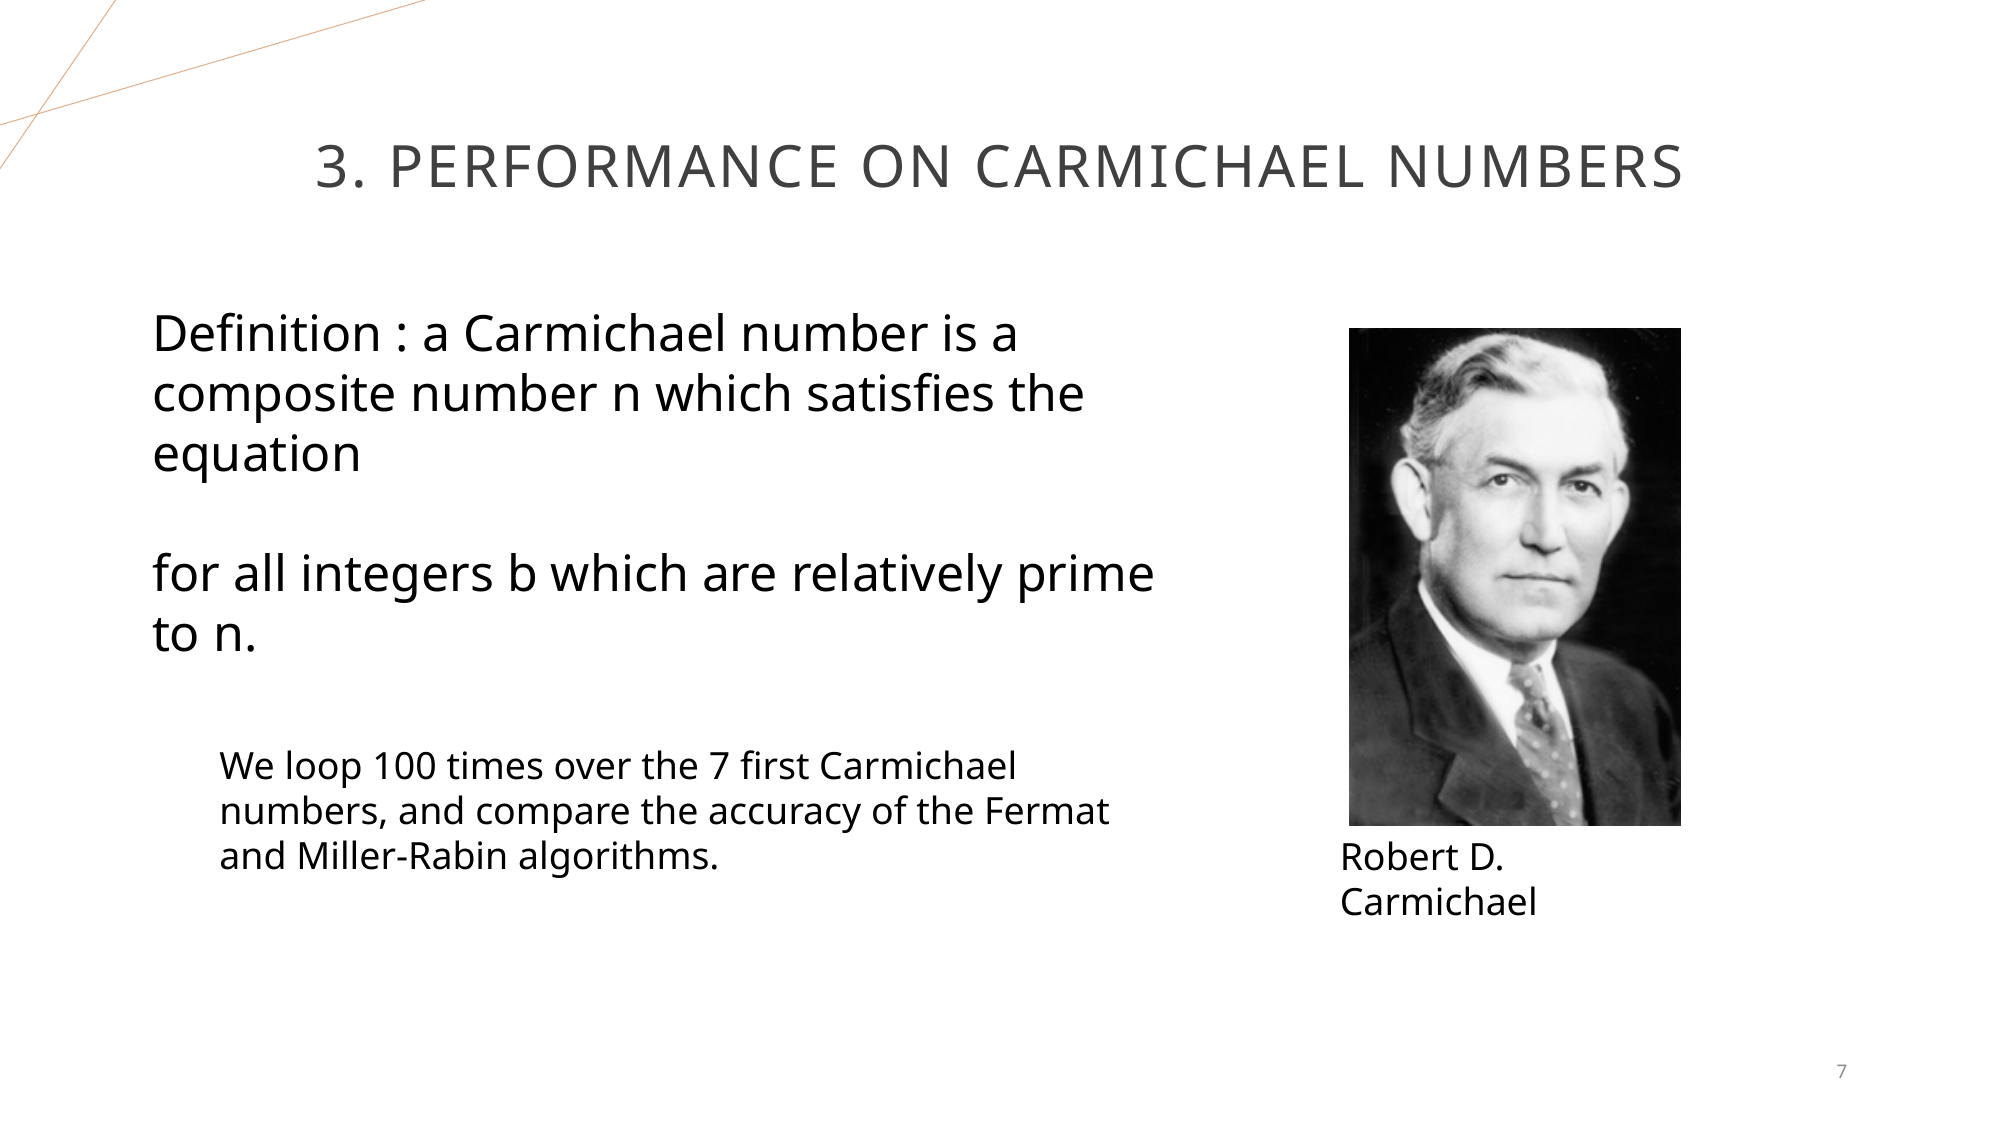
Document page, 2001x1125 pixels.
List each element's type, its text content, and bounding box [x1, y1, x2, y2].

picture [1349, 328, 1681, 826]
title 3. Performance On carmichael numbers [137, 59, 1863, 278]
text_box Robert D. Carmichael [1325, 825, 1705, 931]
text_box We loop 100 times over the 7 first Carmichael numbers, and compare the accuracy of the Fermat and Miller-Rabin algorithms. [204, 734, 1146, 885]
slide_number 7 [1412, 1042, 1863, 1103]
